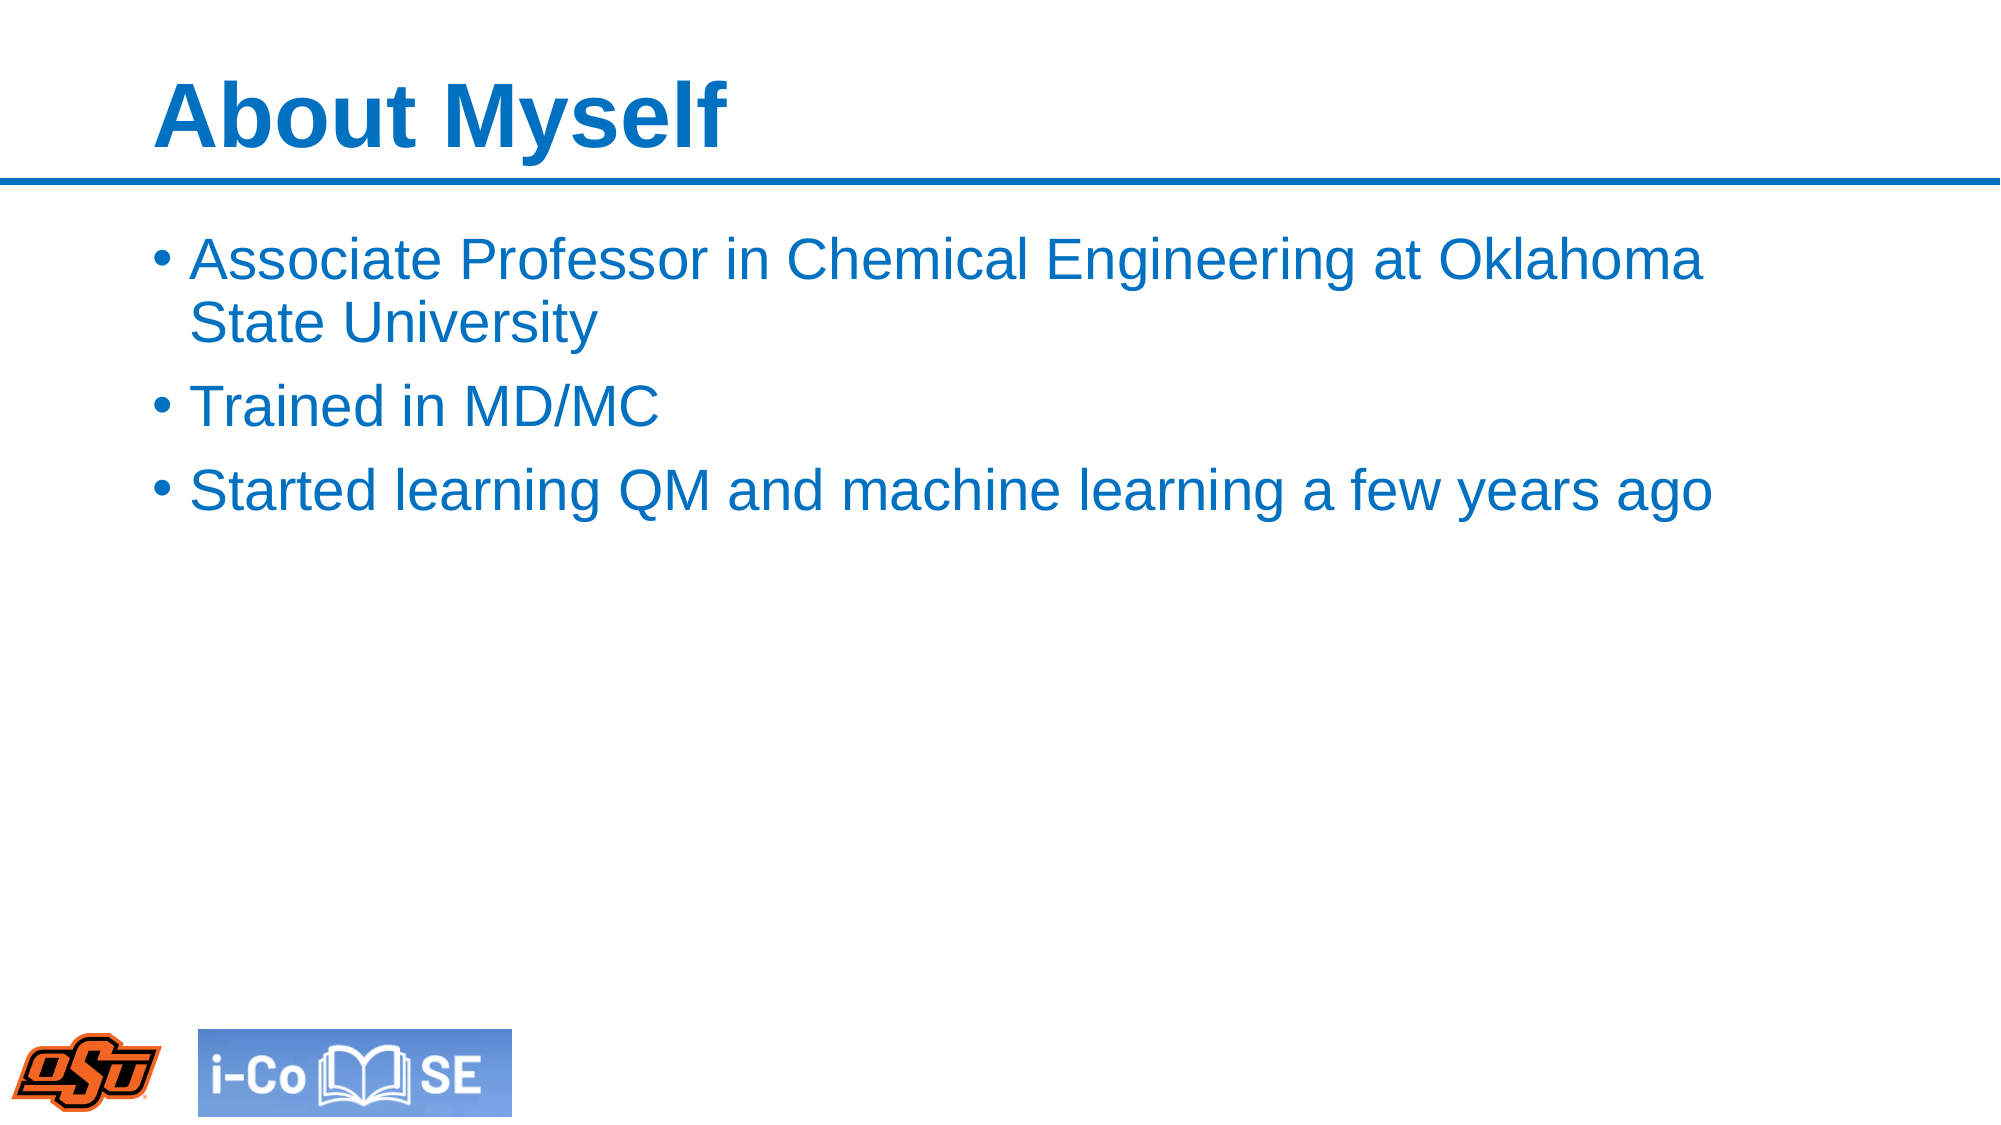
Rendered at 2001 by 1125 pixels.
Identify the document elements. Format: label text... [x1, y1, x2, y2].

list Associate Professor in Chemical Engineering at Oklahoma State University Trained in MD/MC Started learning QM and machine learning a few years ago [137, 221, 1863, 1003]
picture [198, 1029, 512, 1117]
picture [11, 1033, 162, 1112]
title About Myself [137, 59, 1863, 177]
